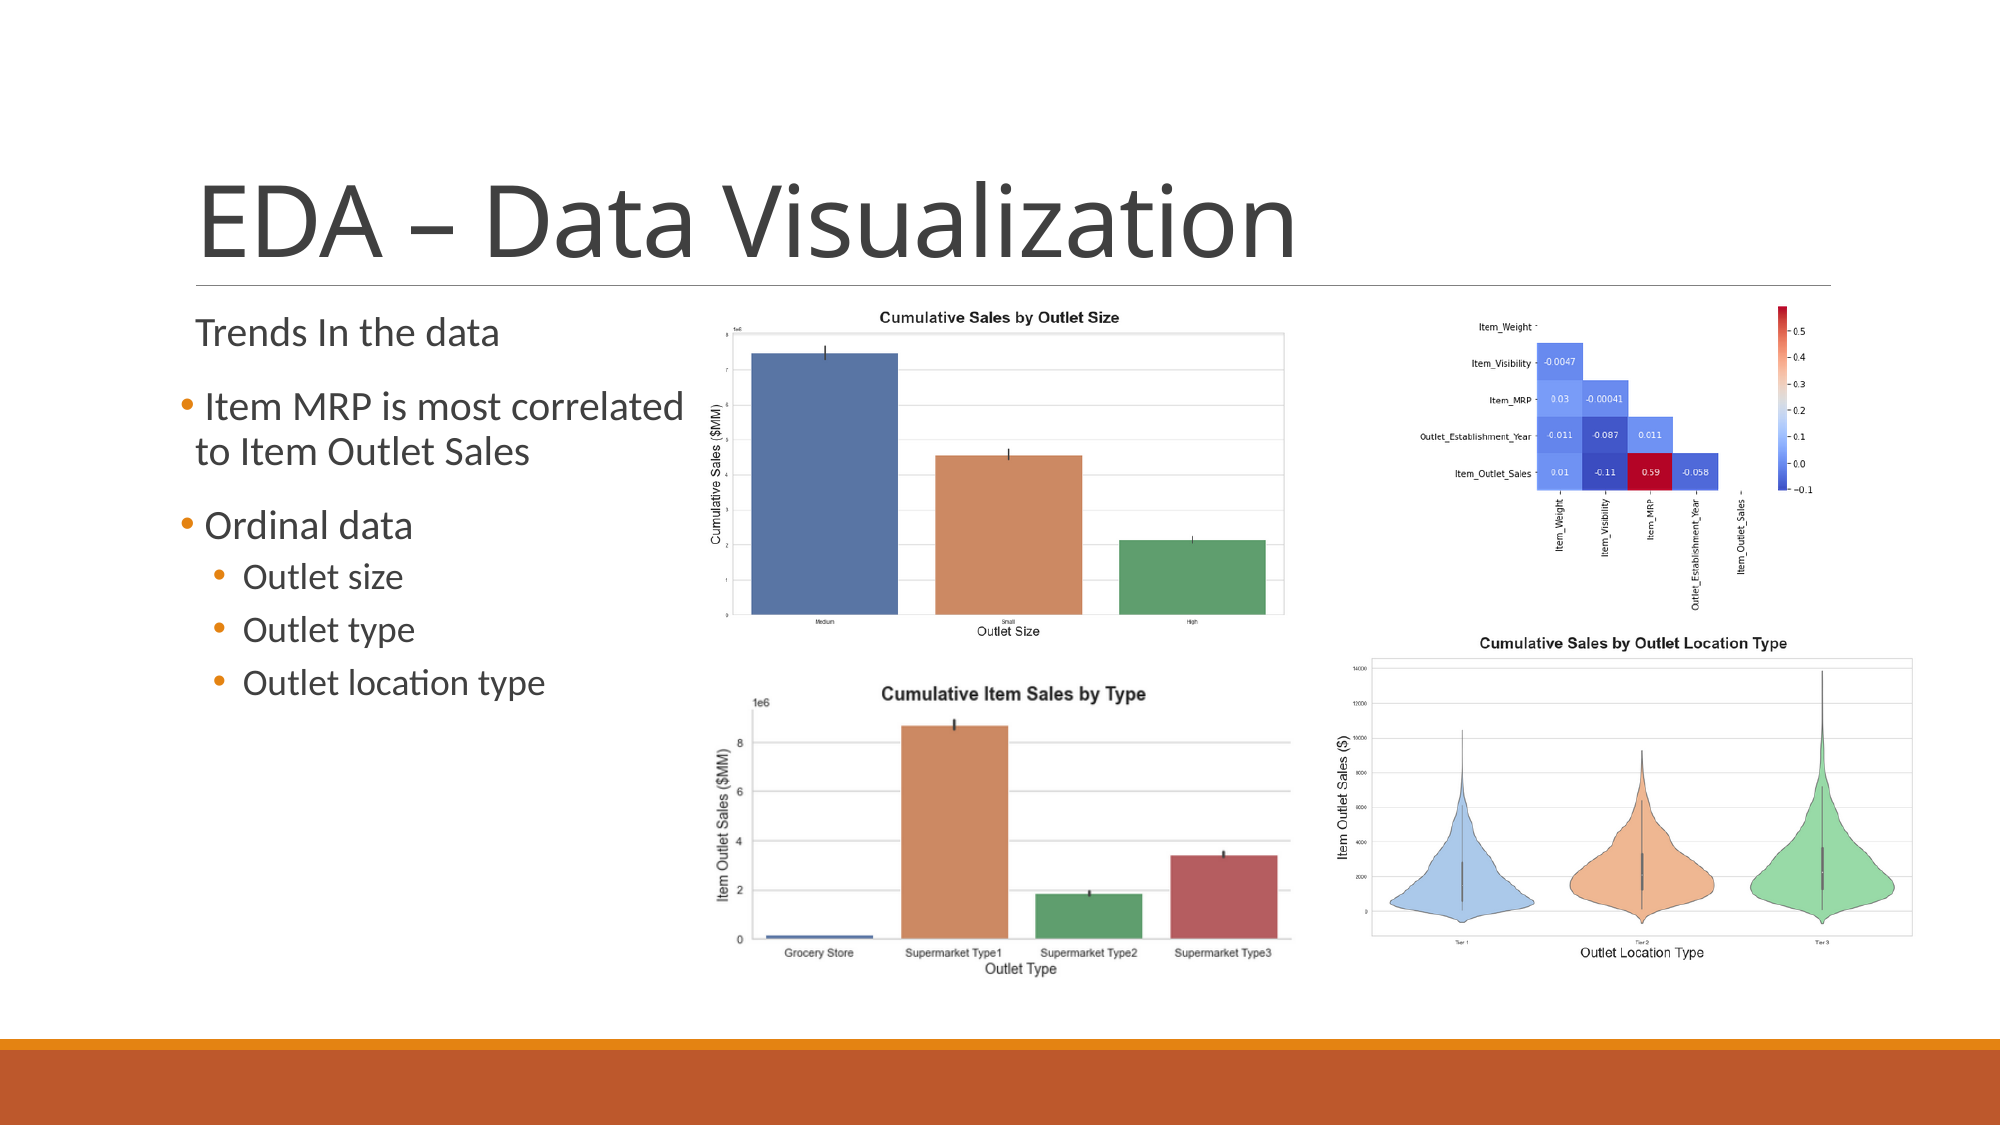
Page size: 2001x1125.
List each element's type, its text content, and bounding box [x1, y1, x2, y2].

list Trends In the data Item MRP is most correlated to Item Outlet Sales Ordinal data Outlet size Outlet type Outlet location type [180, 302, 689, 963]
picture [703, 306, 1297, 644]
title EDA – Data Visualization [180, 47, 1830, 285]
picture [1407, 302, 1846, 620]
picture [1332, 632, 1921, 963]
picture [703, 677, 1300, 984]
